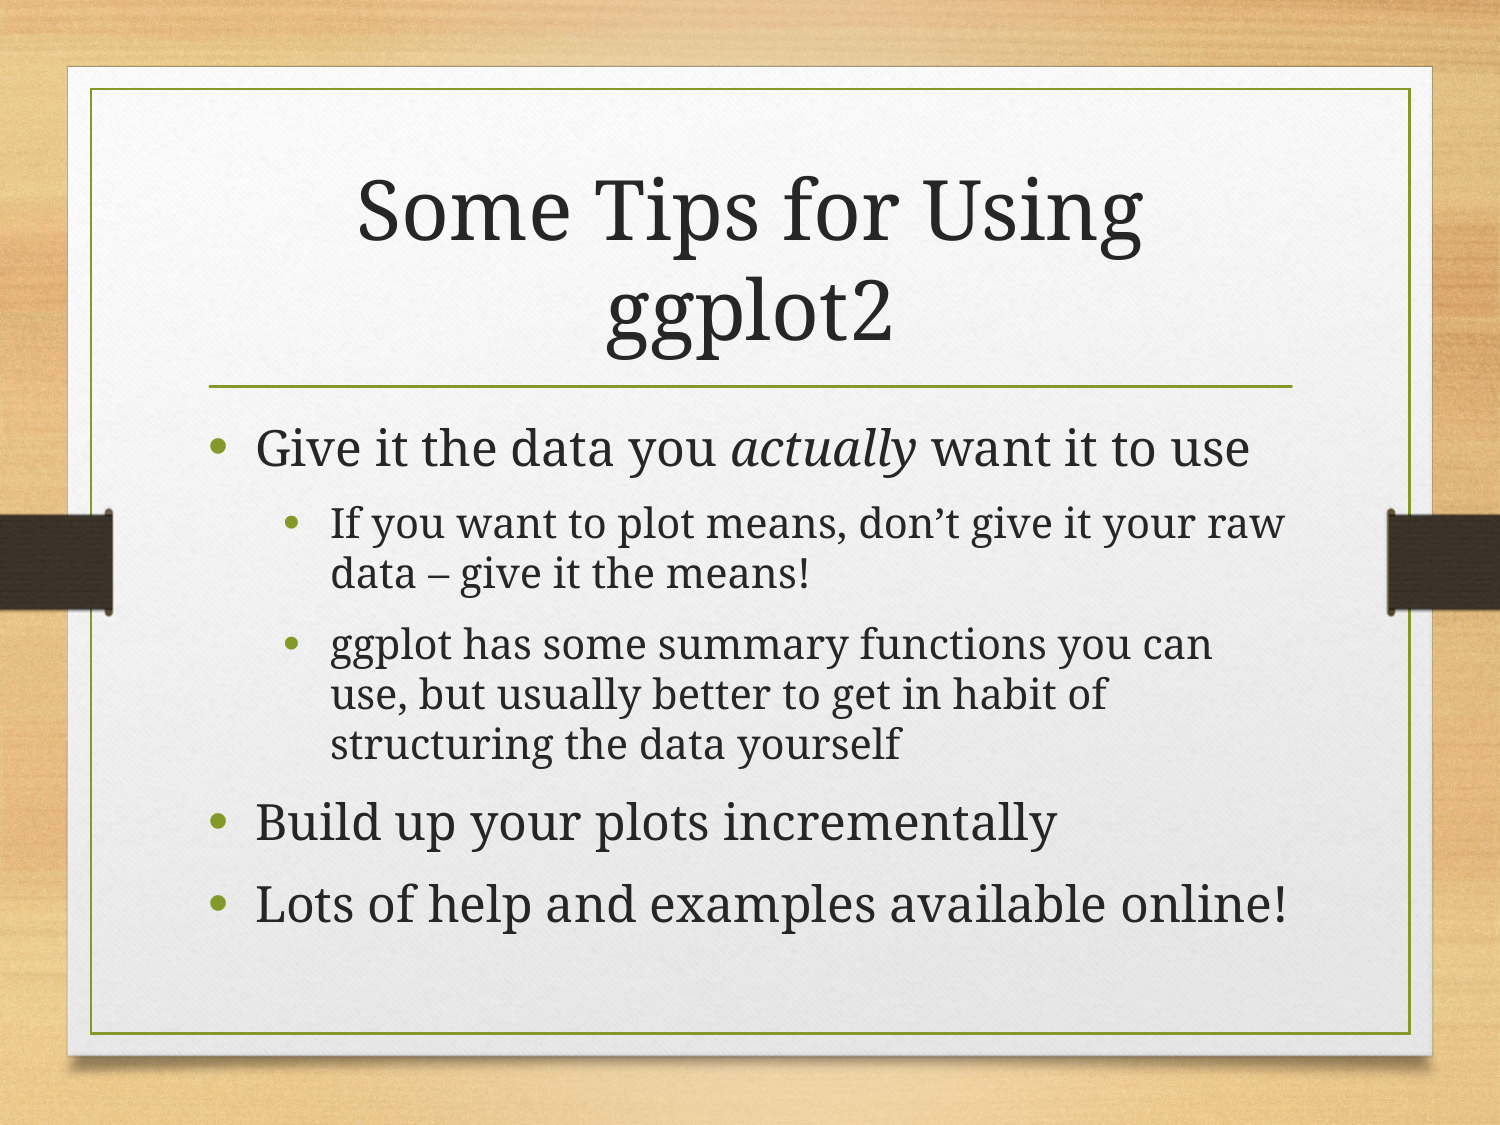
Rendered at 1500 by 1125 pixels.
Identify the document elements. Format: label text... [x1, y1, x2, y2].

list Give it the data you actually want it to use If you want to plot means, don’t give it your raw data – give it the means! ggplot has some summary functions you can use, but usually better to get in habit of structuring the data yourself Build up your plots incrementally Lots of help and examples available online! [193, 408, 1309, 974]
title Some Tips for Using ggplot2 [193, 150, 1309, 365]
picture [0, 0, 1500, 1125]
